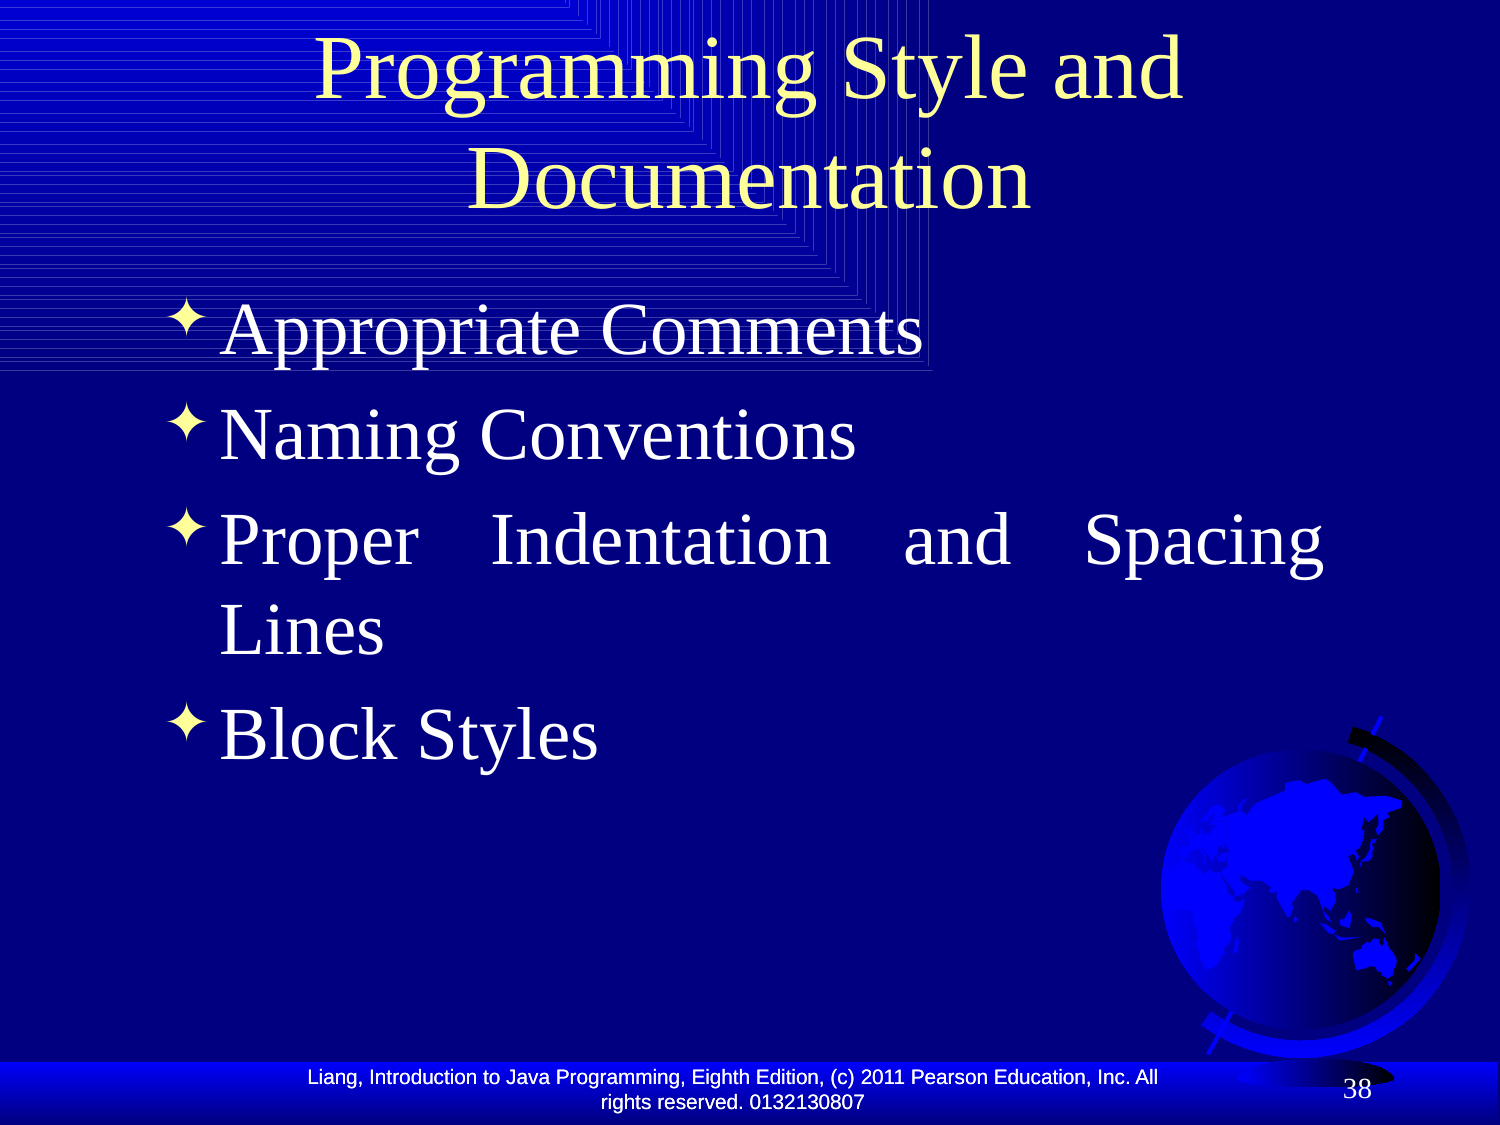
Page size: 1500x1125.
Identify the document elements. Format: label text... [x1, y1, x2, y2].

slide_number 38 [1074, 1049, 1388, 1125]
list Appropriate Comments Naming Conventions Proper Indentation and Spacing Lines Block Styles [147, 271, 1341, 852]
title Programming Style and Documentation [112, 0, 1388, 235]
